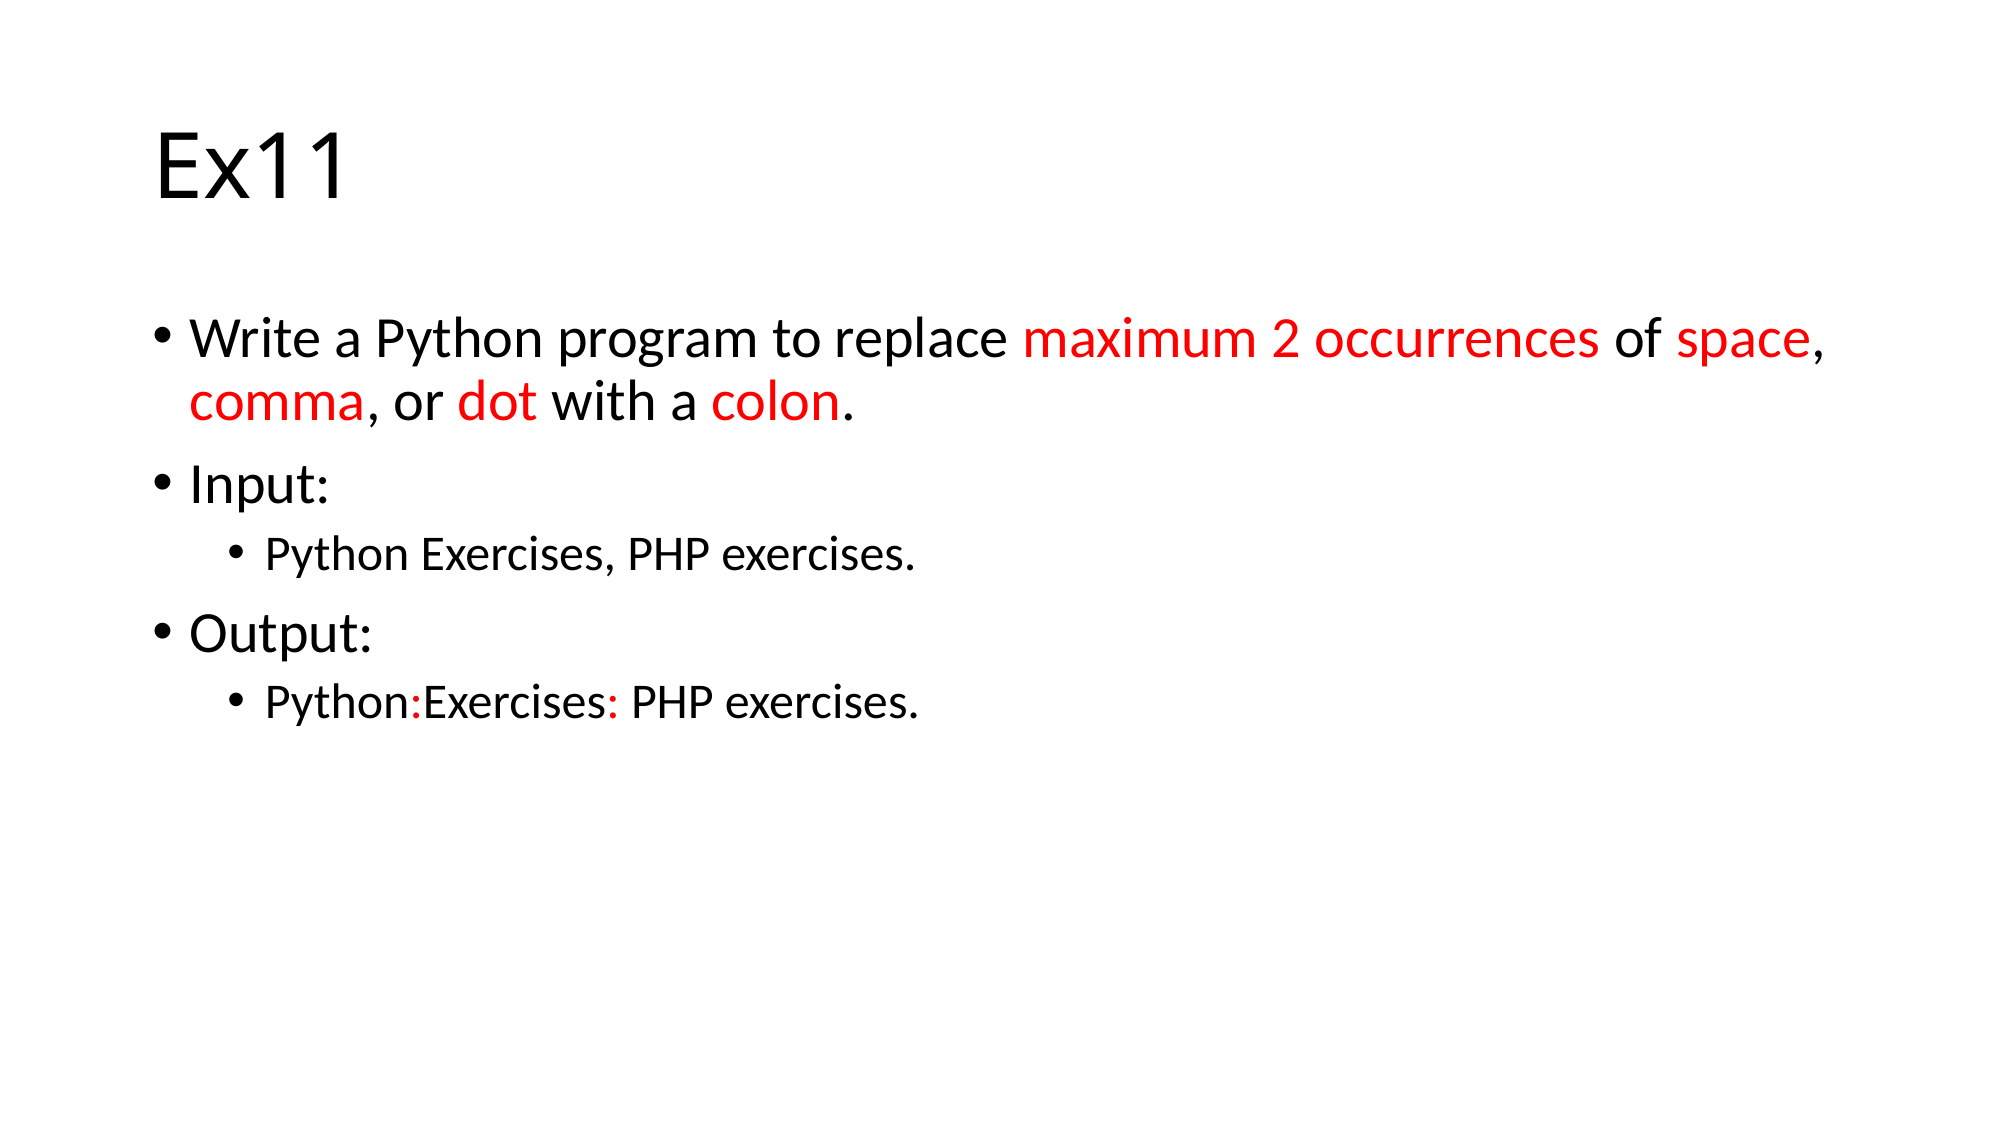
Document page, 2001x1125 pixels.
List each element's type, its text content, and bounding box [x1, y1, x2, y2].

title Ex11 [137, 59, 1863, 278]
list Write a Python program to replace maximum 2 occurrences of space, comma, or dot with a colon. Input: Python Exercises, PHP exercises. Output: Python:Exercises: PHP exercises. [137, 299, 1863, 1014]
